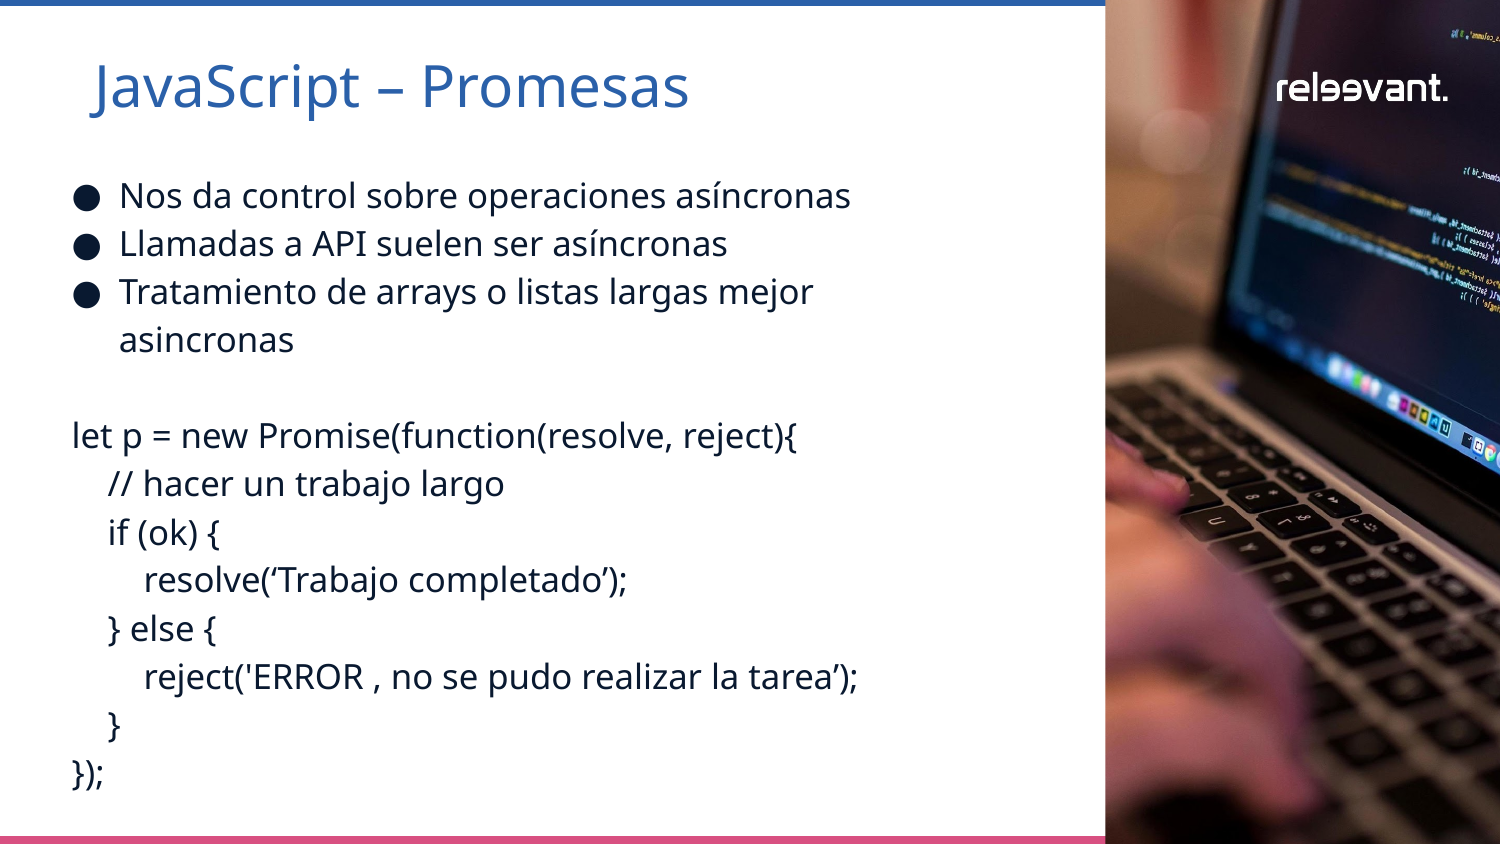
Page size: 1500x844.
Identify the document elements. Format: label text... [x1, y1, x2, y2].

list Nos da control sobre operaciones asíncronas Llamadas a API suelen ser asíncronas Tratamiento de arrays o listas largas mejor asincronas let p = new Promise(function(resolve, reject){ // hacer un trabajo largo if (ok) { resolve(‘Trabajo completado’); } else { reject('ERROR , no se pudo realizar la tarea’); } }); [56, 152, 959, 810]
picture [1104, 0, 1500, 844]
title JavaScript – Promesas [79, 34, 1064, 153]
